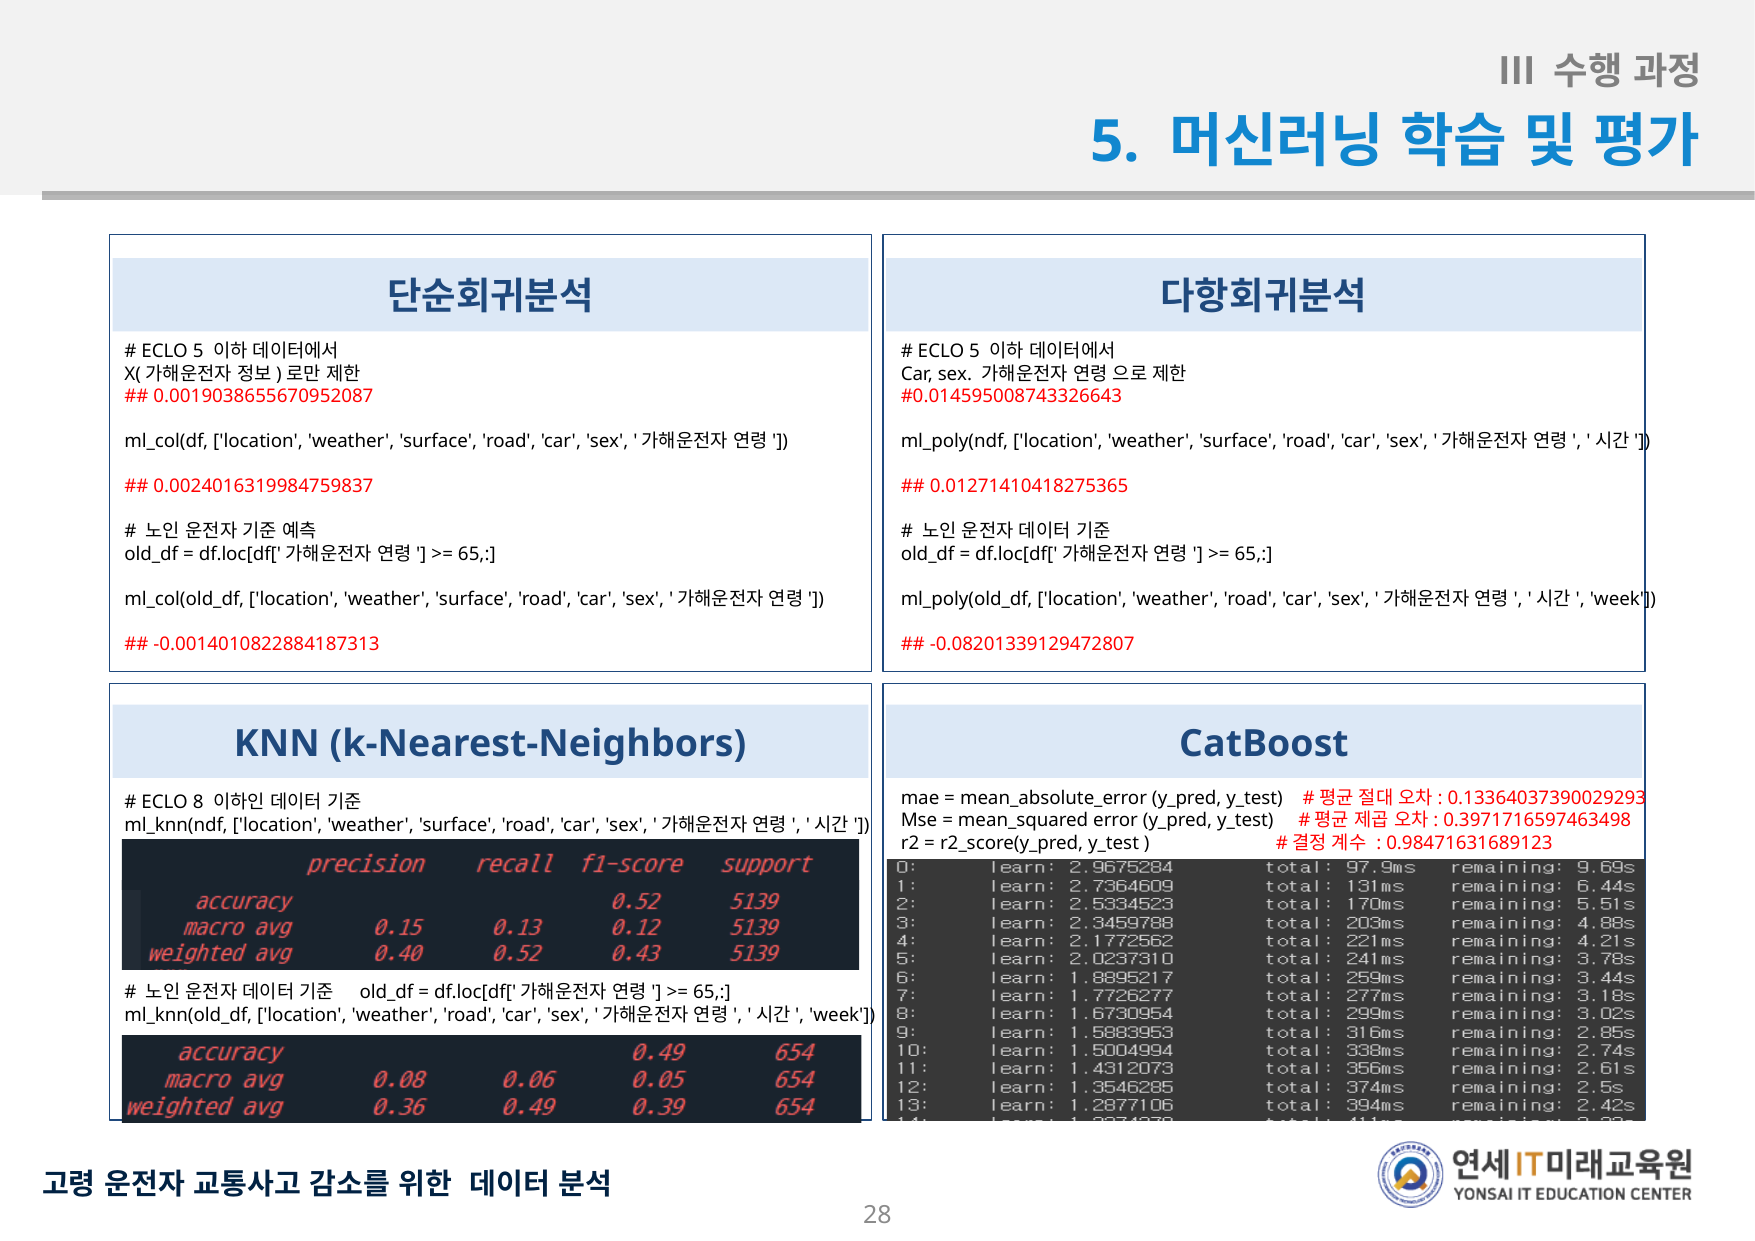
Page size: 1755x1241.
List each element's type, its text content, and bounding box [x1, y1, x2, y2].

text_box [881, 232, 1647, 673]
picture [121, 838, 860, 971]
text_box [107, 232, 873, 673]
text_box [107, 681, 873, 1122]
text_box [881, 681, 1647, 782]
picture [121, 1034, 862, 1123]
text_box mae = mean_absolute_error (y_pred, y_test) #평균 절대 오차: 0.13364037390029293 Mse = mean_squared error (y_pred, y_test) #평균 제곱 오차: 0.3971716597463498 r2 = r2_score(y_pred, y_test ) #결정 계수 : 0.98471631689123 [886, 777, 1755, 883]
text_box 다항회귀분석 [884, 256, 1644, 334]
text_box 단순회귀분석 [110, 256, 870, 334]
text_box # ECLO 5 이하 데이터에서 Car, sex. 가해운전자 연령 으로 제한 #0.014595008743326643 ml_poly(ndf, ['location', 'weather', 'surface', 'road', 'car', 'sex', '가해운전자 연령', '시간']) ## 0.01271410418275365 # 노인 운전자 데이터 기준 old_df = df.loc[df['가해운전자 연령'] >= 65,:] ml_poly(old_df, ['location', 'weather', 'road', 'car', 'sex', '가해운전자 연령', '시간', 'week']) ## -0.08201339129472807 [886, 331, 1703, 662]
slide_number 28 [702, 1185, 1053, 1241]
text_box # ECLO 5 이하 데이터에서 X(가해운전자 정보)로만 제한 ## 0.0019038655670952087 ml_col(df, ['location', 'weather', 'surface', 'road', 'car', 'sex', '가해운전자 연령']) ## 0.0024016319984759837 # 노인 운전자 기준 예측 old_df = df.loc[df['가해운전자 연령'] >= 65,:] ml_col(old_df, ['location', 'weather', 'surface', 'road', 'car', 'sex', '가해운전자 연령']) ## -0.0014010822884187313 [109, 331, 869, 662]
picture [1377, 1141, 1702, 1208]
text_box Ⅲ 수행 과정 [392, 40, 1718, 100]
picture [42, 182, 1755, 209]
text_box # ECLO 8 이하인 데이터 기준 ml_knn(ndf, ['location', 'weather', 'surface', 'road', 'car', 'sex', '가해운전자 연령', '시간']) # 노인 운전자 데이터 기준 old_df = df.loc[df['가해운전자 연령'] >= 65,:] ml_knn(old_df, ['location', 'weather', 'road', 'car', 'sex', '가해운전자 연령', '시간', 'week']) [109, 782, 886, 1055]
text_box KNN (k-Nearest-Neighbors) [110, 702, 870, 780]
picture [886, 859, 1646, 1121]
text_box 5. 머신러닝 학습 및 평가 [552, 100, 1715, 181]
text_box CatBoost [884, 702, 1644, 780]
